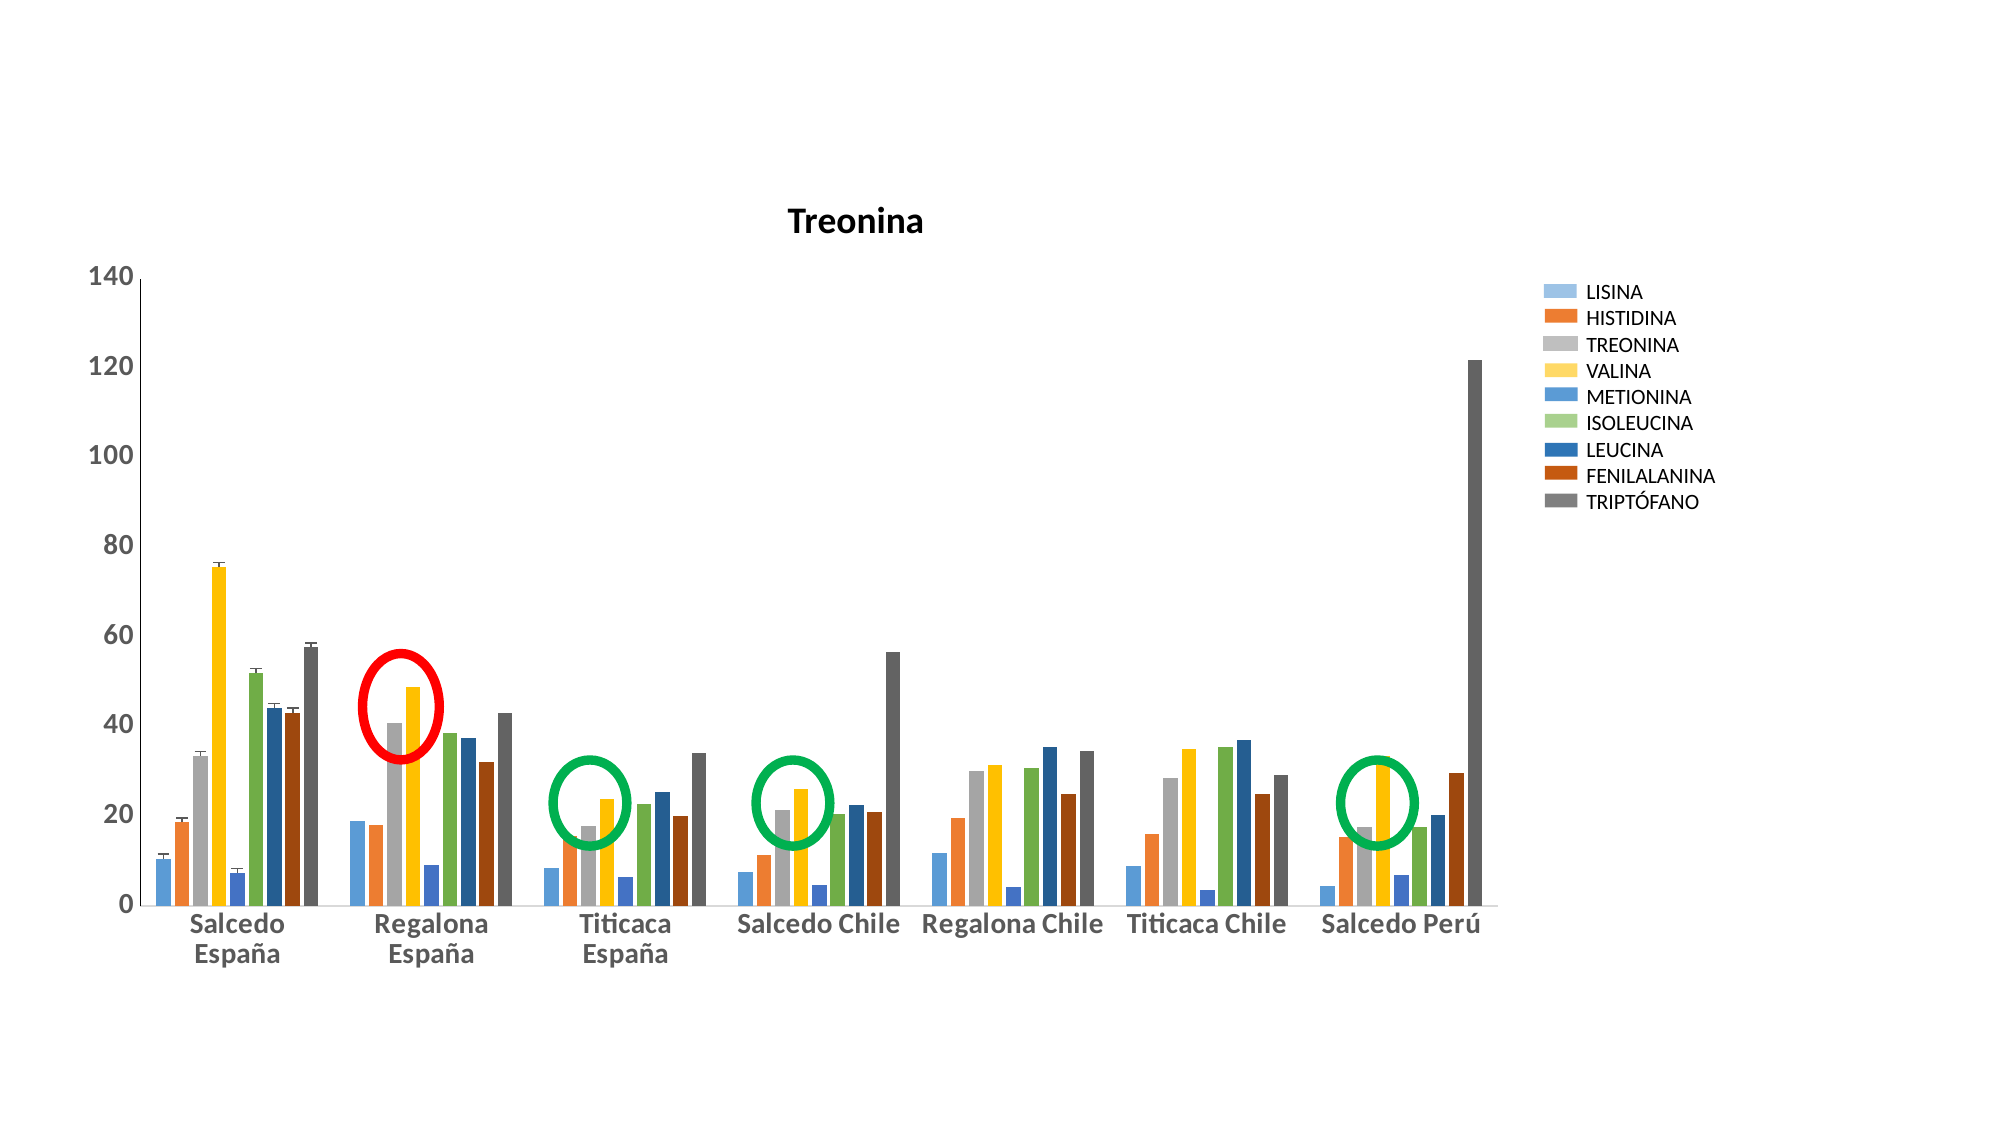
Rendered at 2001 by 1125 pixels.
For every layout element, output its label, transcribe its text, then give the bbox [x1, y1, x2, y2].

text_box Treonina [657, 188, 1055, 249]
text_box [1543, 270, 2000, 525]
chart [58, 249, 1528, 987]
